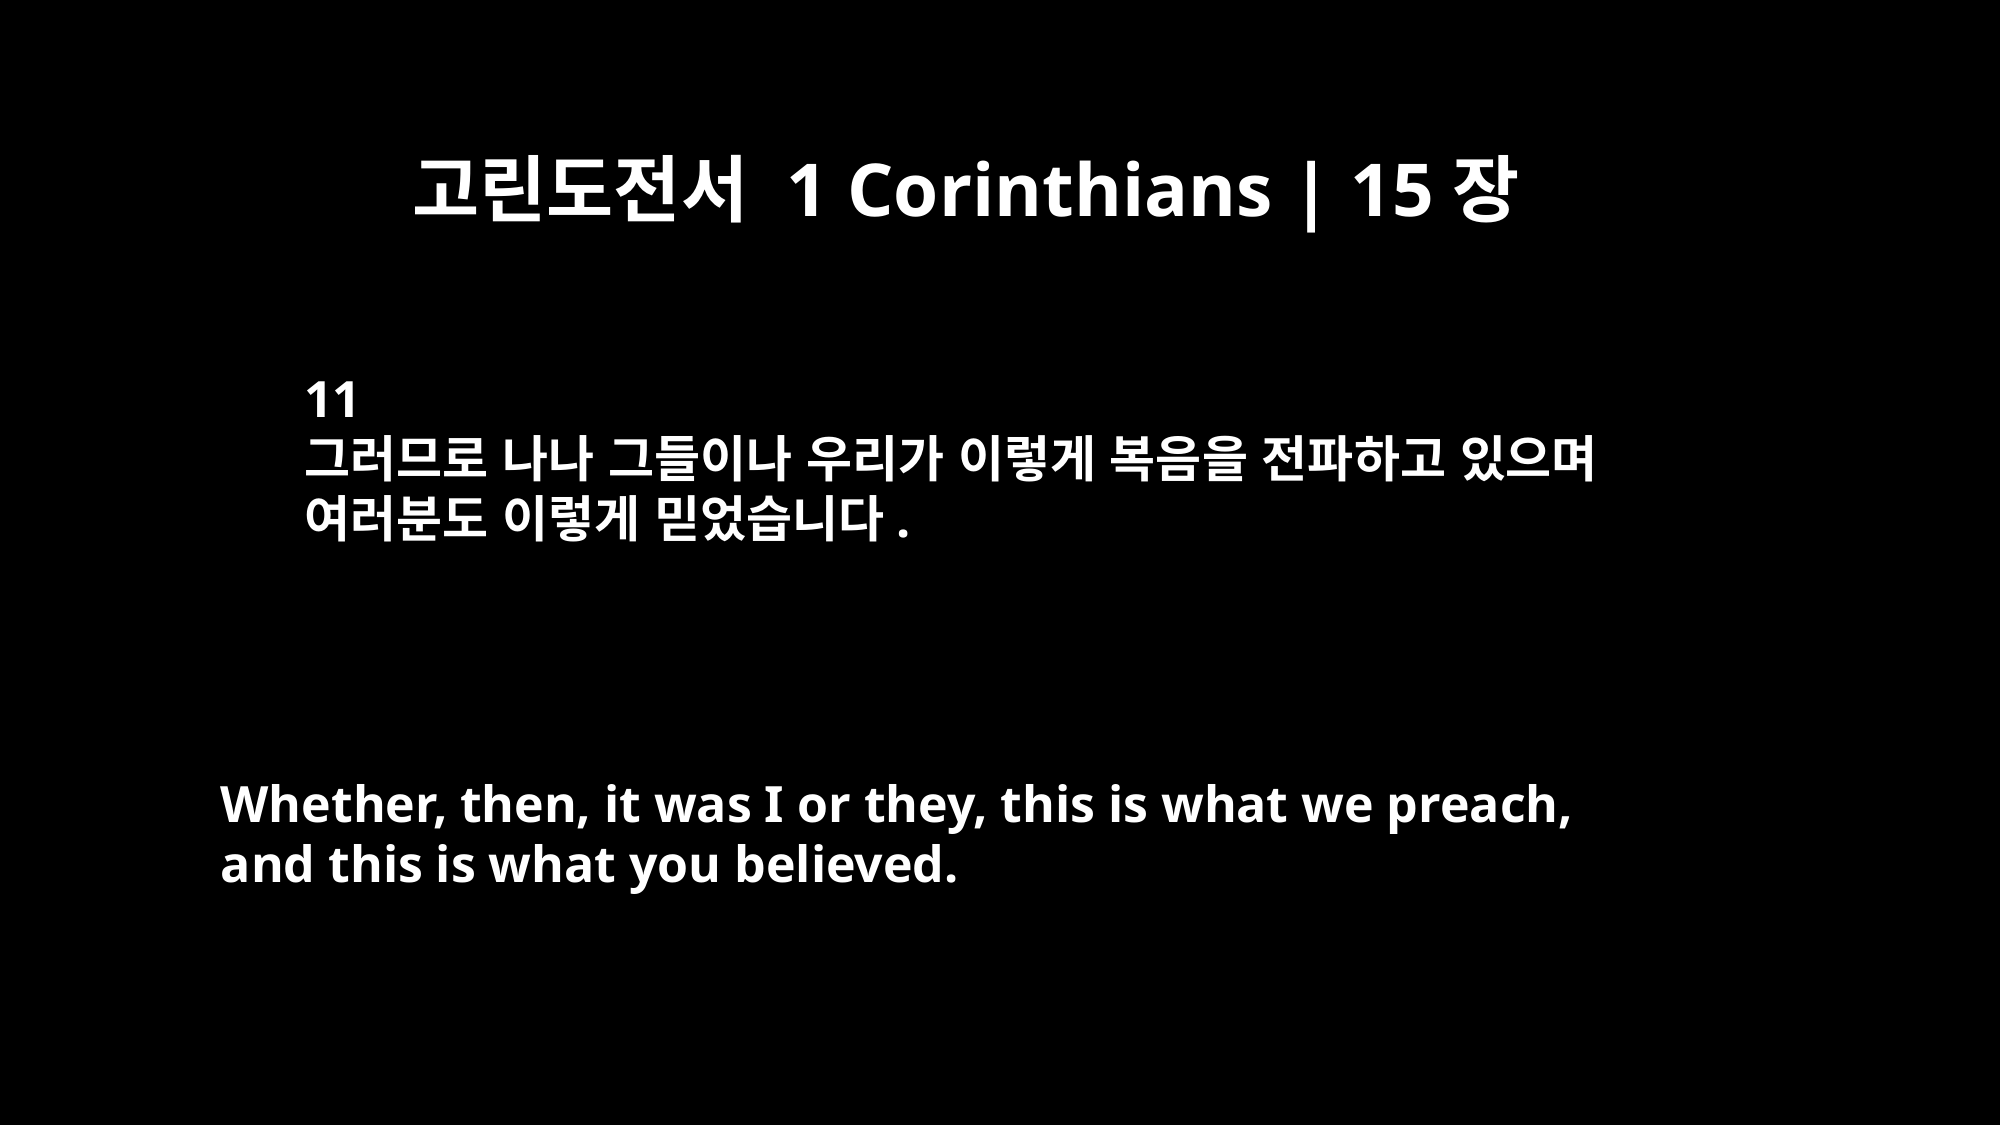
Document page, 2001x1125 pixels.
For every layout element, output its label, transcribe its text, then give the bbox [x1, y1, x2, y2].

text_box Whether, then, it was I or they, this is what we preach, and this is what you believed. [206, 764, 1602, 900]
text_box 11 그러므로 나나 그들이나 우리가 이렇게 복음을 전파하고 있으며 여러분도 이렇게 믿었습니다. [289, 359, 1628, 555]
text_box 고린도전서 1 Corinthians | 15장 [397, 136, 1535, 239]
